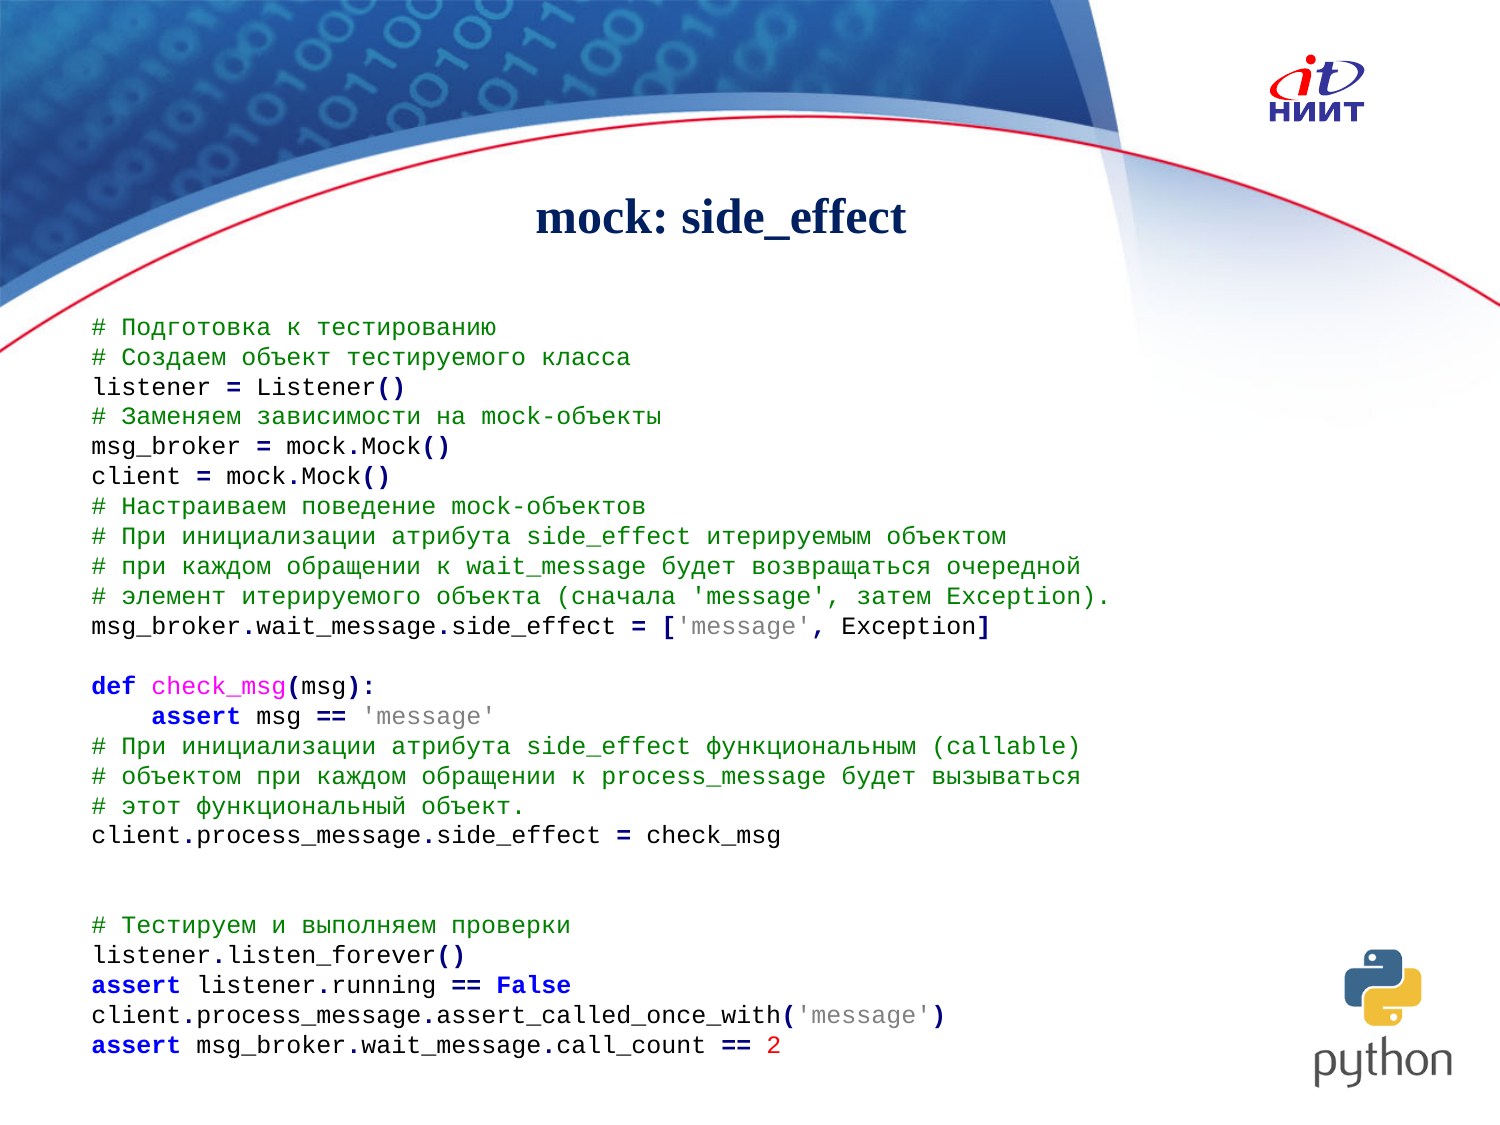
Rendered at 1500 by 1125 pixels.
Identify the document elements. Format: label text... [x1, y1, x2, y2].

picture [0, 0, 1500, 1125]
title mock: side_effect [277, 172, 1165, 255]
text_box # Подготовка к тестированию # Создаем объект тестируемого класса listener = Listener() # Заменяем зависимости на mock-объекты msg_broker = mock.Mock() client = mock.Mock() # Настраиваем поведение mock-объектов # При инициализации атрибута side_effect итерируемым объектом # при каждом обращении к wait_message будет возвращаться очередной # элемент итерируемого объекта (сначала 'message', затем Exception). msg_broker.wait_message.side_effect = ['message', Exception] def check_msg(msg): assert msg == 'message' # При инициализации атрибута side_effect функциональным (callable) # объектом при каждом обращении к process_message будет вызываться # этот функциональный объект. client.process_message.side_effect = check_msg # Тестируем и выполняем проверки listener.listen_forever() assert listener.running == False client.process_message.assert_called_once_with('message') assert msg_broker.wait_message.call_count == 2 [76, 302, 1436, 1066]
